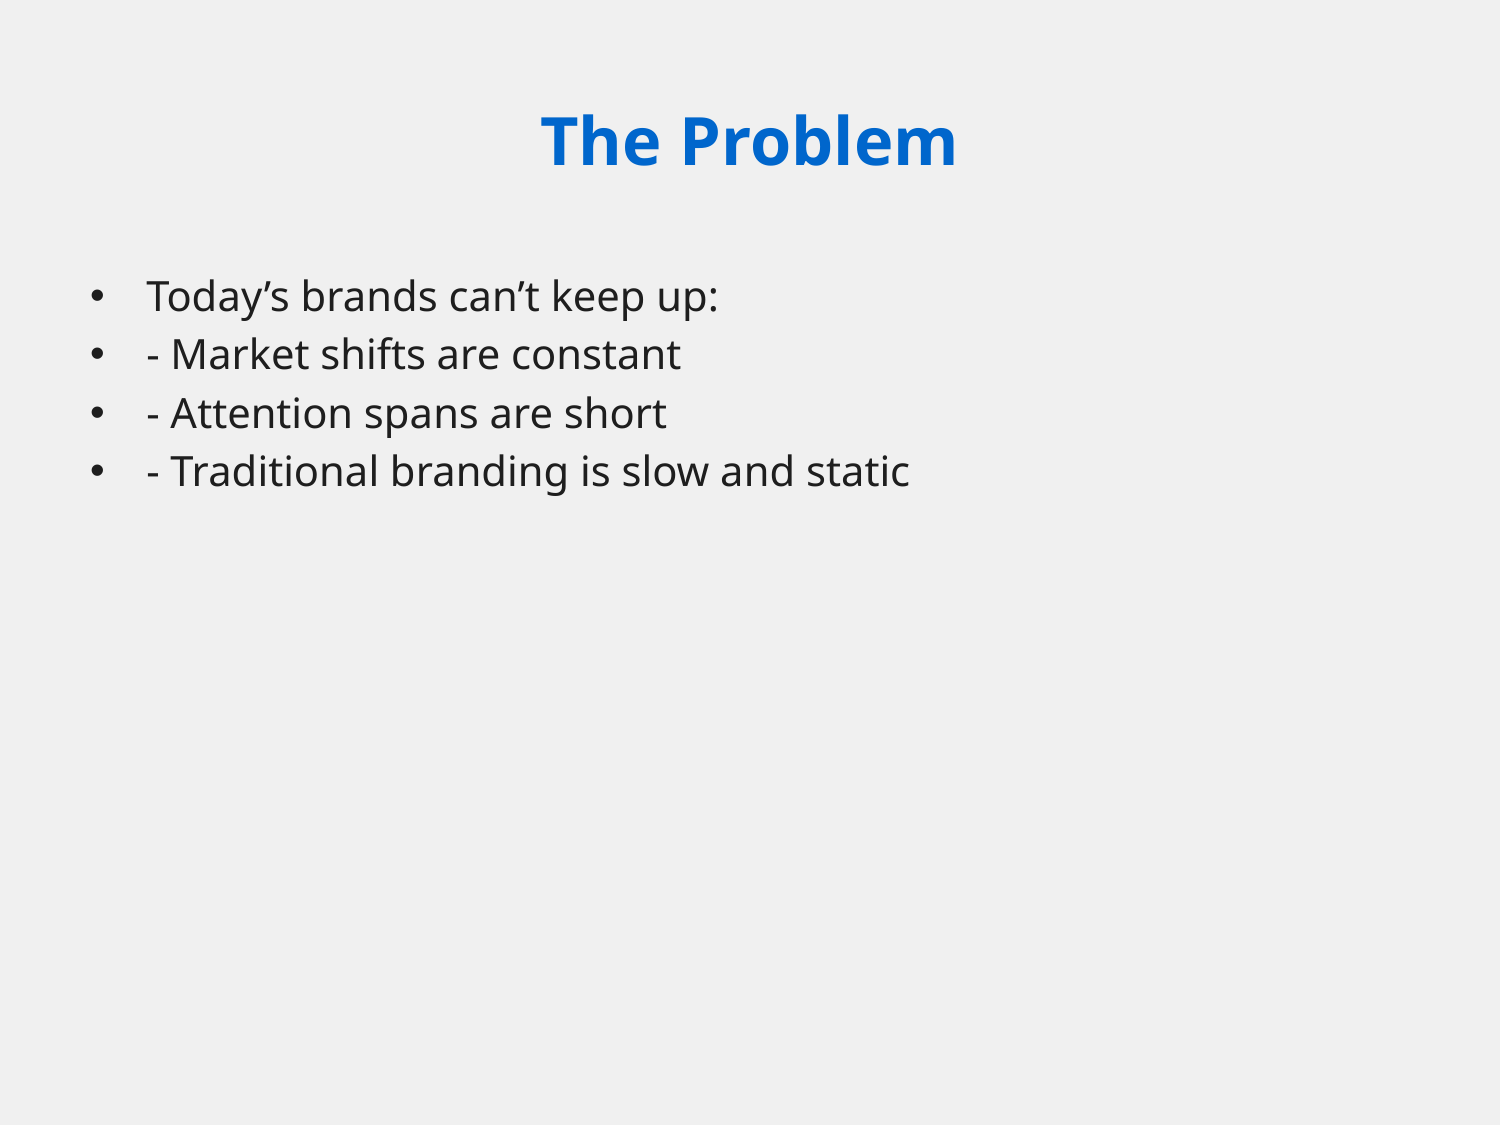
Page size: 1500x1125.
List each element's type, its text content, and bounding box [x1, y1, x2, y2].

title The Problem [75, 45, 1425, 233]
list Today’s brands can’t keep up: - Market shifts are constant - Attention spans are short - Traditional branding is slow and static [75, 262, 1425, 1005]
